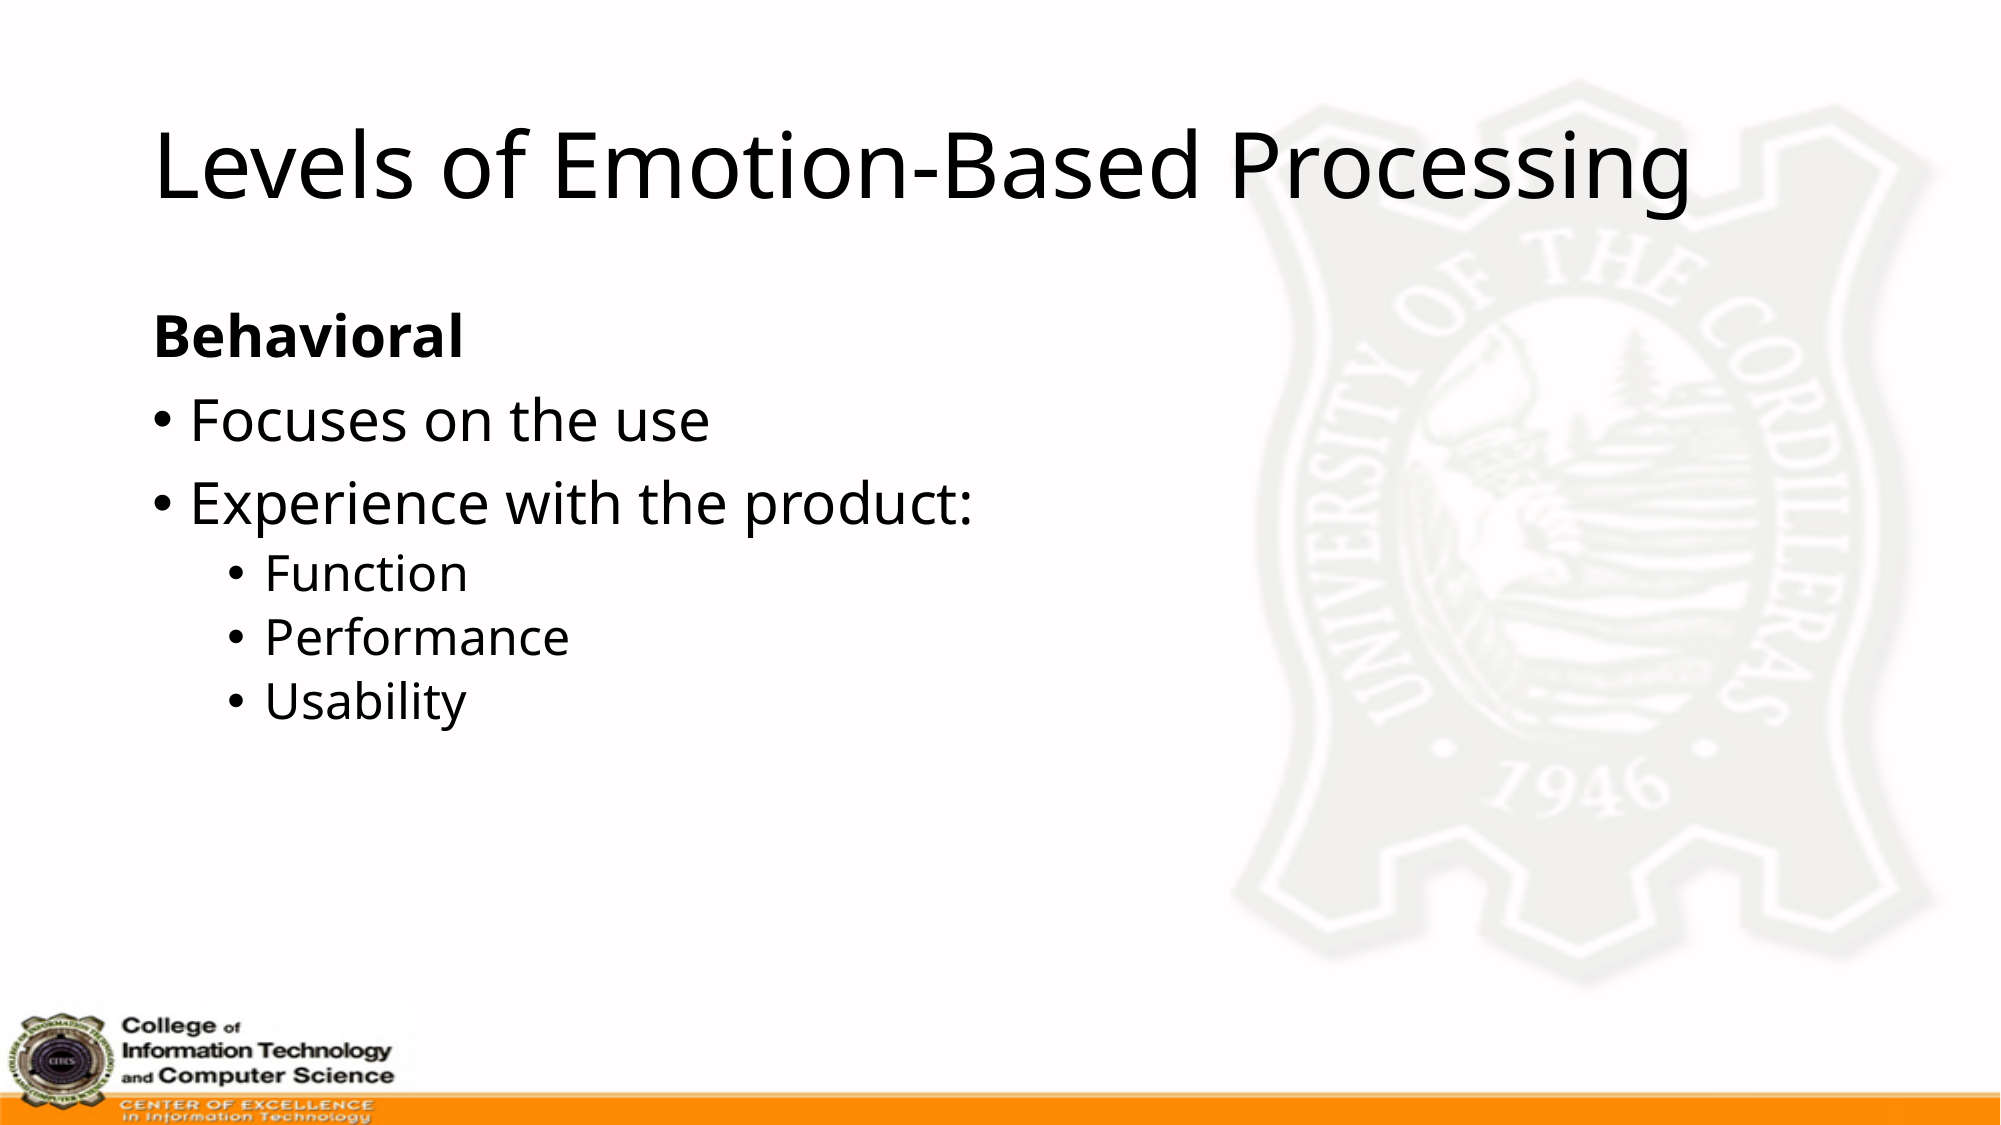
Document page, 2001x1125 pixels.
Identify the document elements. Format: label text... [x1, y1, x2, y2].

picture [0, 0, 2001, 1125]
list Behavioral Focuses on the use Experience with the product: Function Performance Usability [137, 299, 1863, 1014]
title Levels of Emotion-Based Processing [137, 59, 1863, 278]
